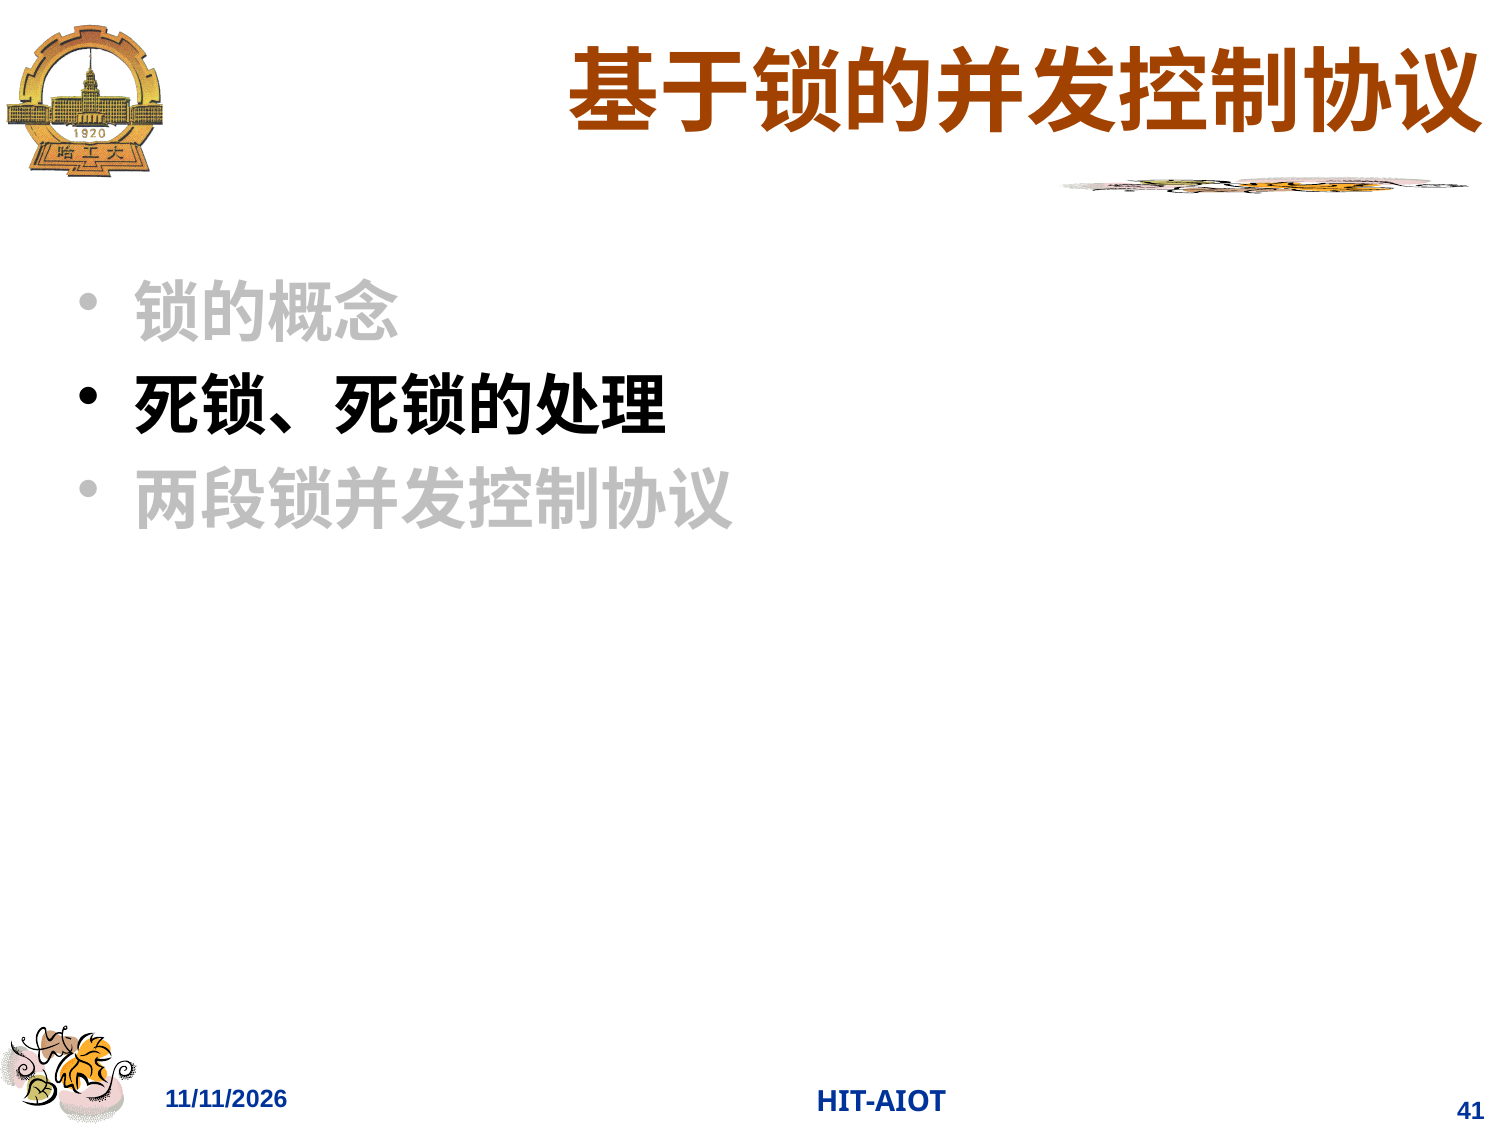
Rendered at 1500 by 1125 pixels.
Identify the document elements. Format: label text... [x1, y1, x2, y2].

list 锁的概念 死锁、死锁的处理 两段锁并发控制协议 [62, 262, 1413, 1006]
slide_number 41 [1437, 1087, 1500, 1125]
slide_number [149, 1074, 413, 1125]
footer HIT-AIOT [524, 1074, 1238, 1125]
title 基于锁的并发控制协议 [162, 0, 1500, 176]
picture [0, 24, 175, 182]
